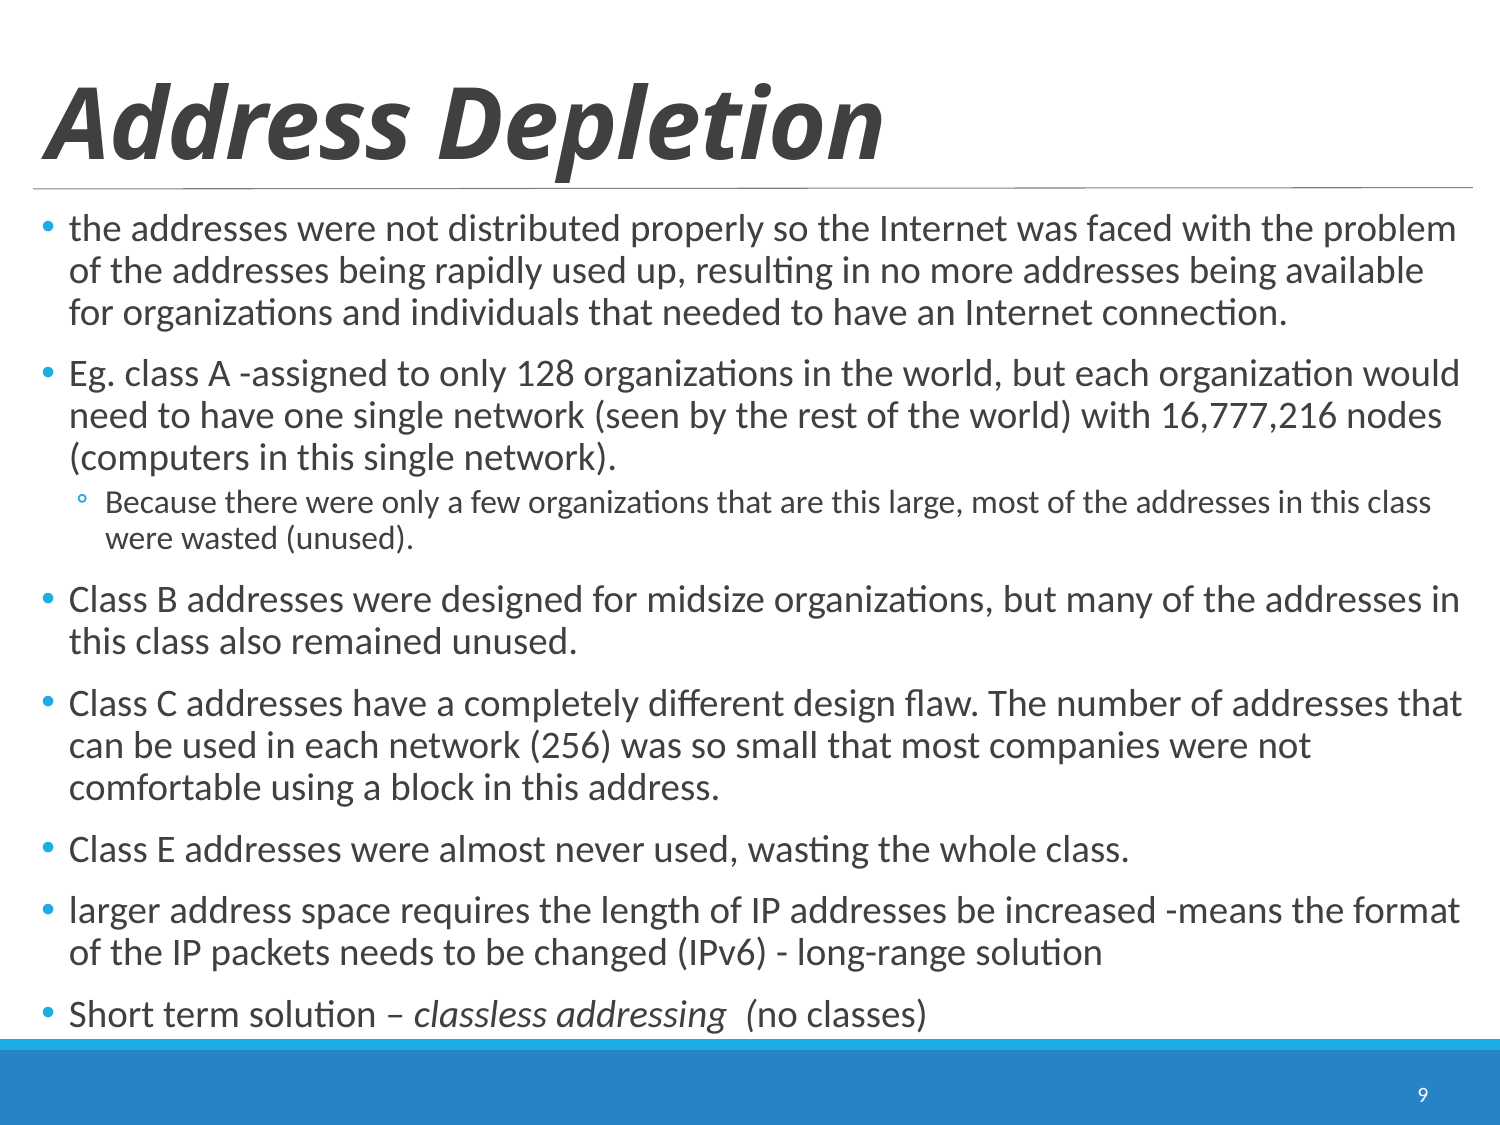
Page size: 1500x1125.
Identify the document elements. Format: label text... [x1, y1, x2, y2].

title Address Depletion [32, 37, 1473, 188]
list the addresses were not distributed properly so the Internet was faced with the problem of the addresses being rapidly used up, resulting in no more addresses being available for organizations and individuals that needed to have an Internet connection. Eg. class A -assigned to only 128 organizations in the world, but each organization would need to have one single network (seen by the rest of the world) with 16,777,216 nodes (computers in this single network). Because there were only a few organizations that are this large, most of the addresses in this class were wasted (unused). Class B addresses were designed for midsize organizations, but many of the addresses in this class also remained unused. Class C addresses have a completely different design flaw. The number of addresses that can be used in each network (256) was so small that most companies were not comfortable using a block in this address. Class E addresses were almost never used, wasting the whole class. larger address space requires the length of IP addresses be increased -means the format of the IP packets needs to be changed (IPv6) - long-range solution Short term solution – classless addressing (no classes) [32, 200, 1473, 1050]
